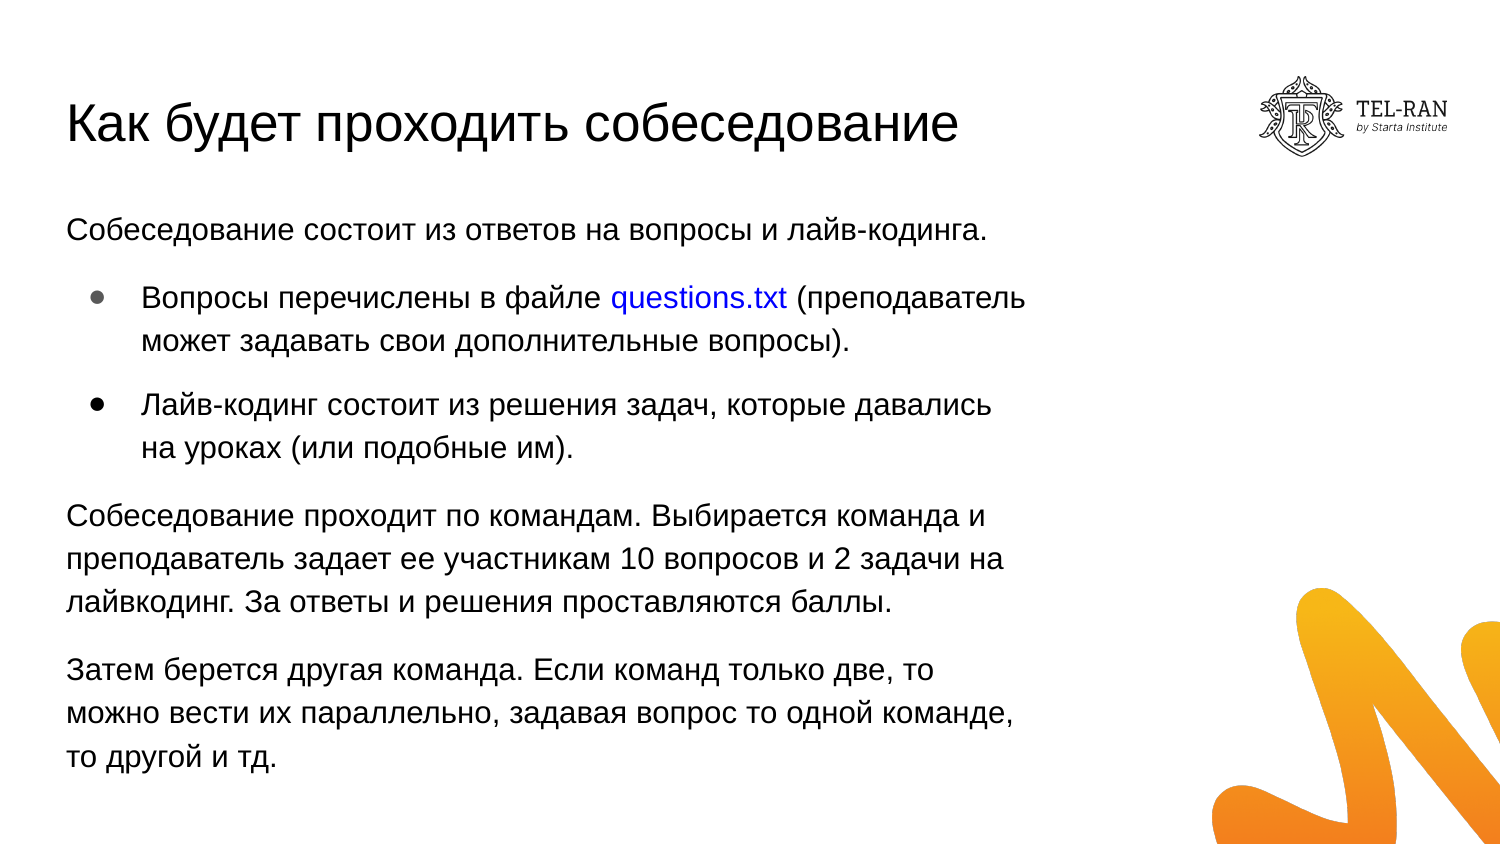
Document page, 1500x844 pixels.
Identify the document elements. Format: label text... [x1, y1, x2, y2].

list Собеседование состоит из ответов на вопросы и лайв-кодинга. Вопросы перечислены в файле questions.txt (преподаватель может задавать свои дополнительные вопросы). Лайв-кодинг состоит из решения задач, которые давались на уроках (или подобные им). Собеседование проходит по командам. Выбирается команда и преподаватель задает ее участникам 10 вопросов и 2 задачи на лайвкодинг. За ответы и решения проставляются баллы. Затем берется другая команда. Если команд только две, то можно вести их параллельно, задавая вопрос то одной команде, то другой и тд. [51, 188, 1042, 819]
picture [1259, 76, 1447, 157]
picture [1152, 588, 1500, 844]
title Как будет проходить собеседование [51, 72, 1449, 167]
